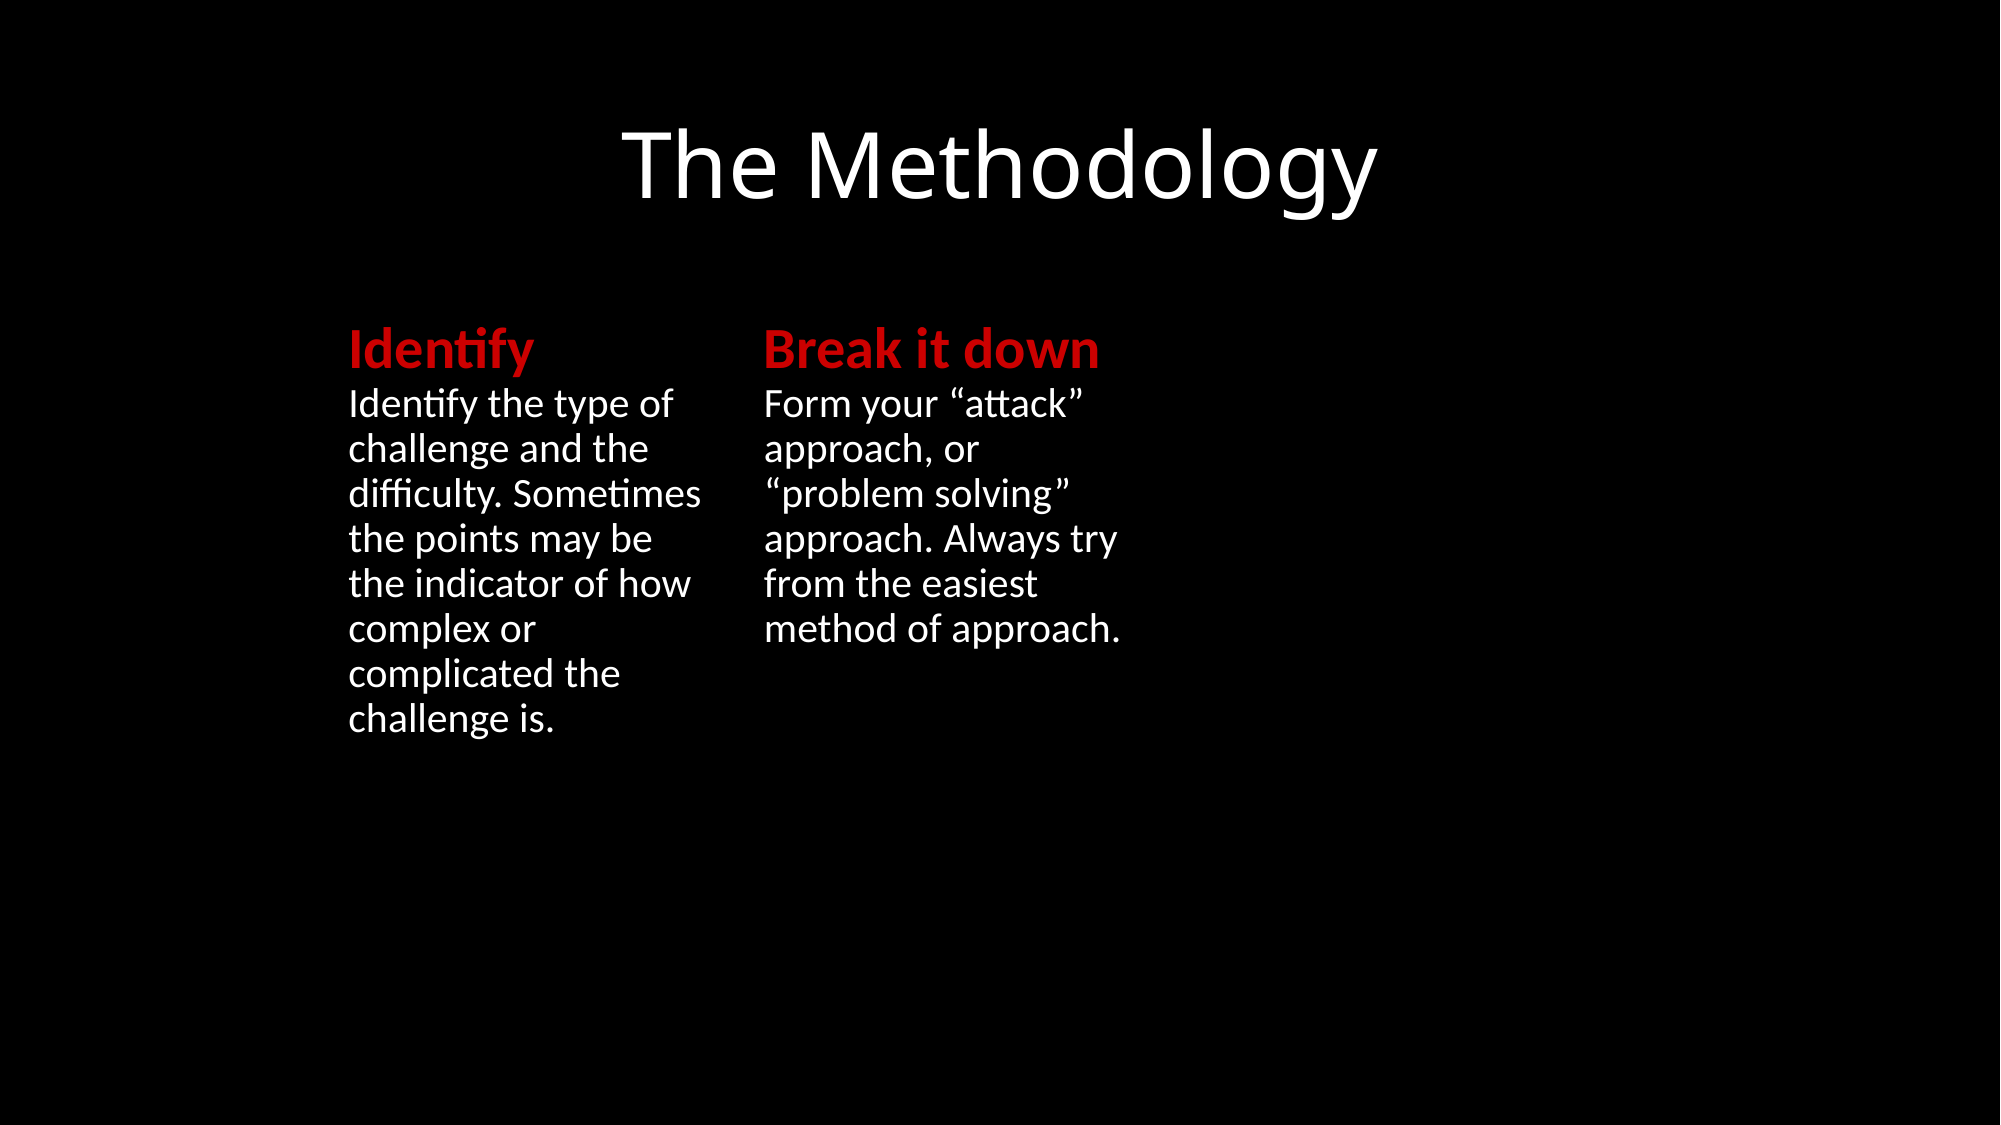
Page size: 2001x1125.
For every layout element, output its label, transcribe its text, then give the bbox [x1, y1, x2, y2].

text_box Break it down Form your “attack” approach, or “problem solving” approach. Always try from the easiest method of approach. [748, 303, 1154, 844]
title The Methodology [137, 59, 1863, 278]
text_box Identify Identify the type of challenge and the difficulty. Sometimes the points may be the indicator of how complex or complicated the challenge is. [333, 303, 726, 870]
